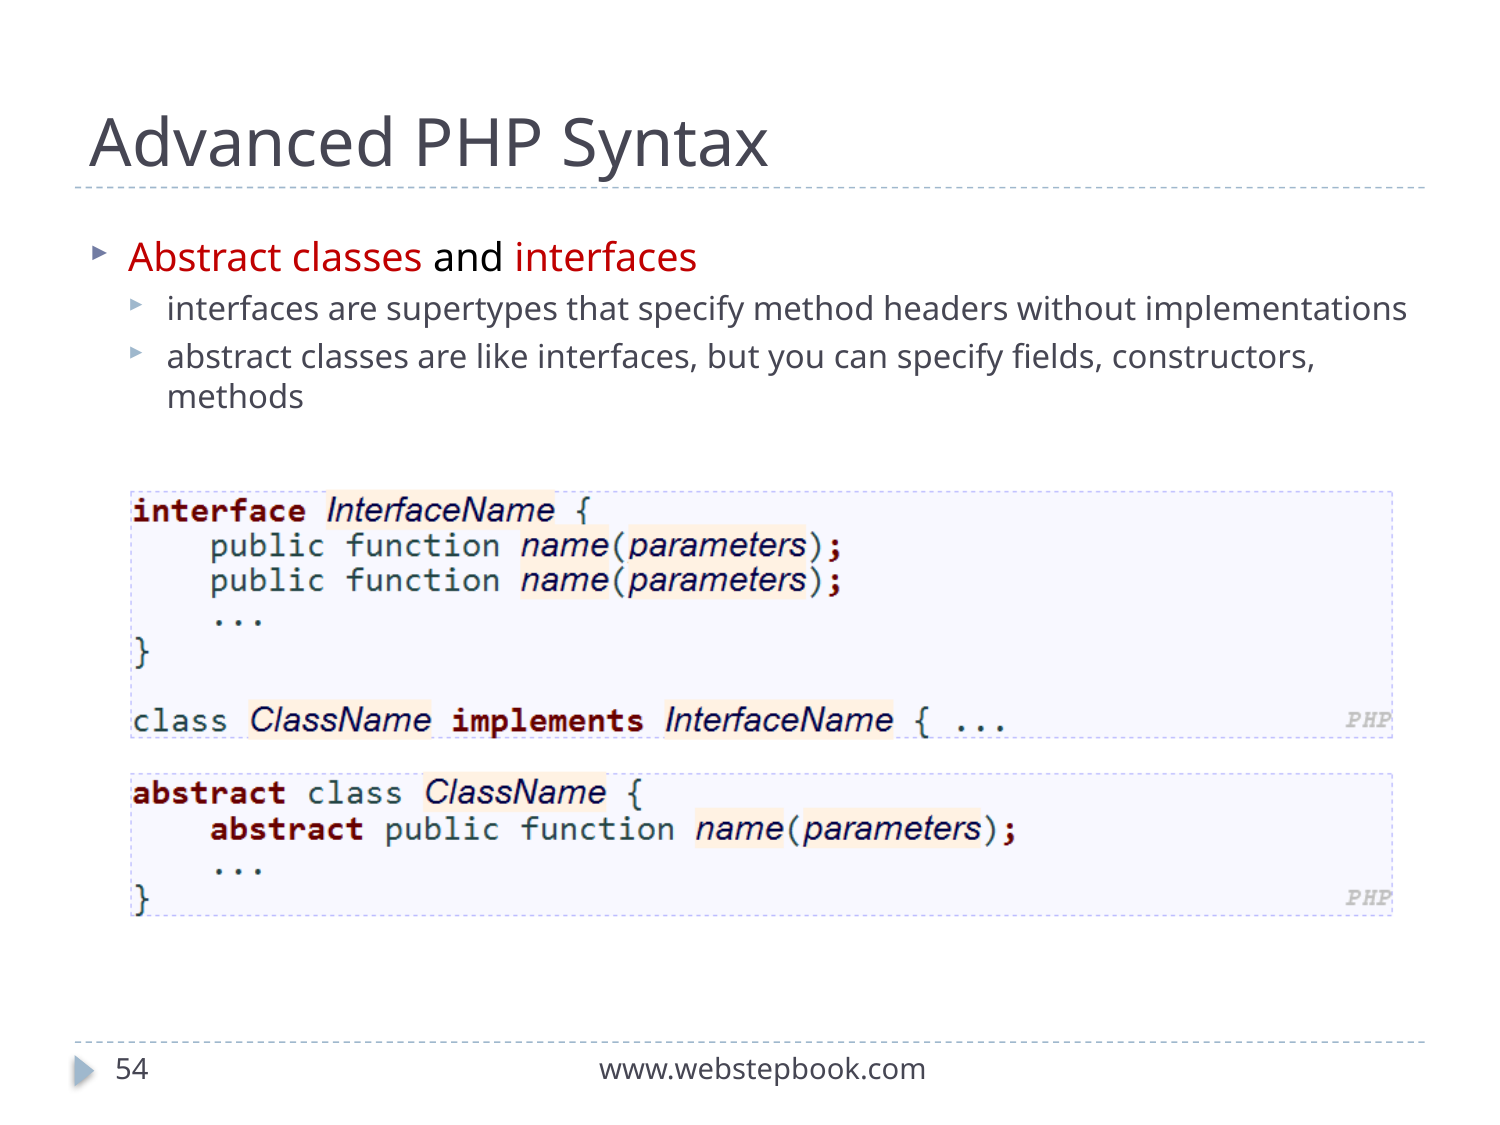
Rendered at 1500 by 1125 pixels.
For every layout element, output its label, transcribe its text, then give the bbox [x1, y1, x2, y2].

footer www.webstepbook.com [475, 1042, 1051, 1103]
slide_number 54 [100, 1042, 426, 1103]
list Abstract classes and interfaces interfaces are supertypes that specify method headers without implementations abstract classes are like interfaces, but you can specify fields, constructors, methods [75, 224, 1425, 463]
picture [124, 487, 1401, 922]
title Advanced PHP Syntax [75, 24, 1425, 188]
